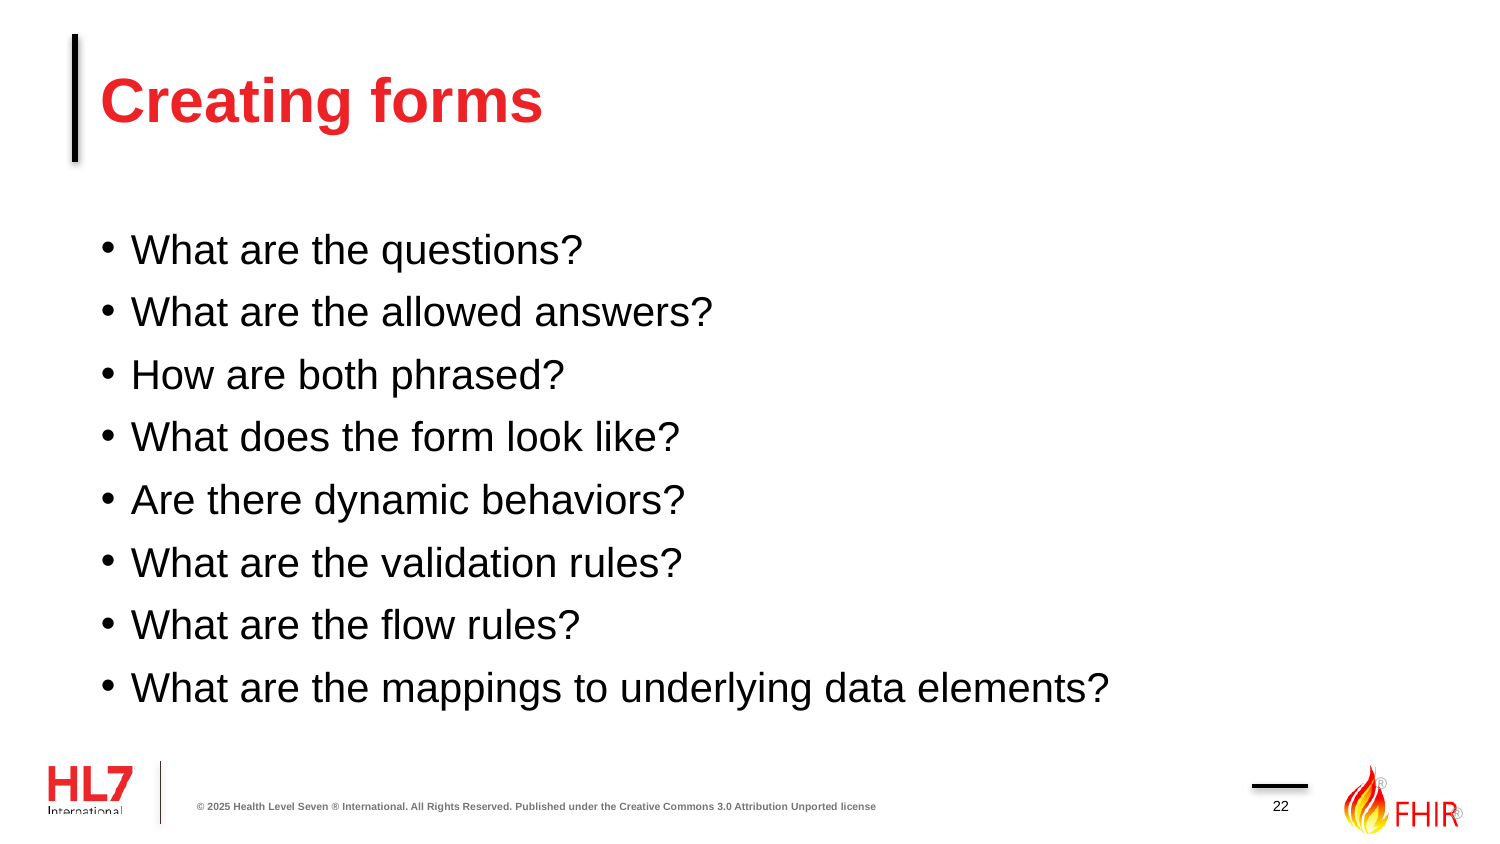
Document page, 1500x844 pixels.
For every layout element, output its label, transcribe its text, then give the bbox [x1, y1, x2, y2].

picture [1339, 760, 1463, 837]
list What are the questions? What are the allowed answers? How are both phrased? What does the form look like? Are there dynamic behaviors? What are the validation rules? What are the flow rules? What are the mappings to underlying data elements? [100, 222, 1451, 731]
title Creating forms [100, 33, 1451, 163]
footer © 2025 Health Level Seven ® International. All Rights Reserved. Published under the Creative Commons 3.0 Attribution Unported license [196, 786, 941, 813]
slide_number 22 [1258, 786, 1304, 814]
